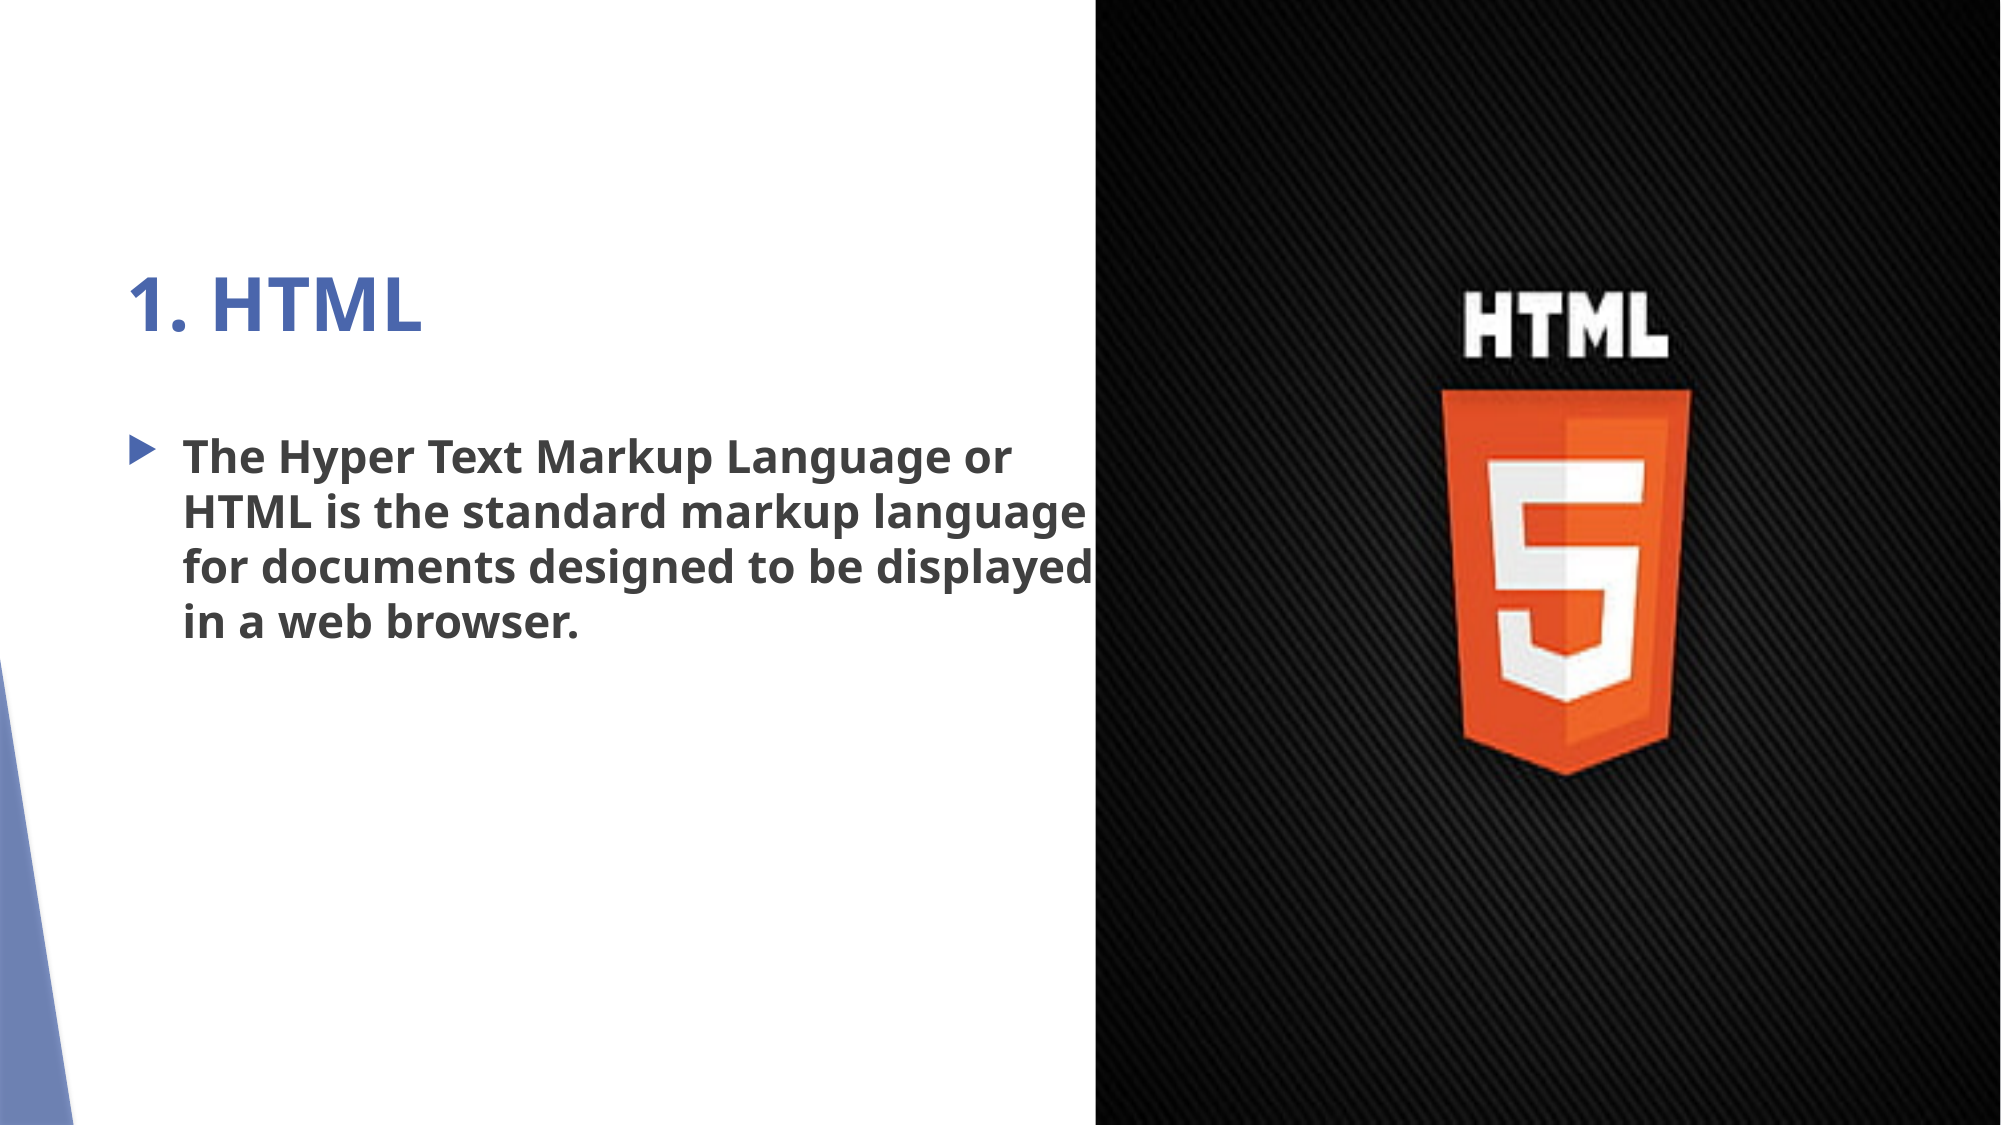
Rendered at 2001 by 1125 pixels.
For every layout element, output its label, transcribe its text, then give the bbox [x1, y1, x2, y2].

list The Hyper Text Markup Language or HTML is the standard markup language for documents designed to be displayed in a web browser. [111, 420, 1090, 705]
title 1. HTML [111, 248, 499, 373]
picture [1095, 0, 2000, 1125]
